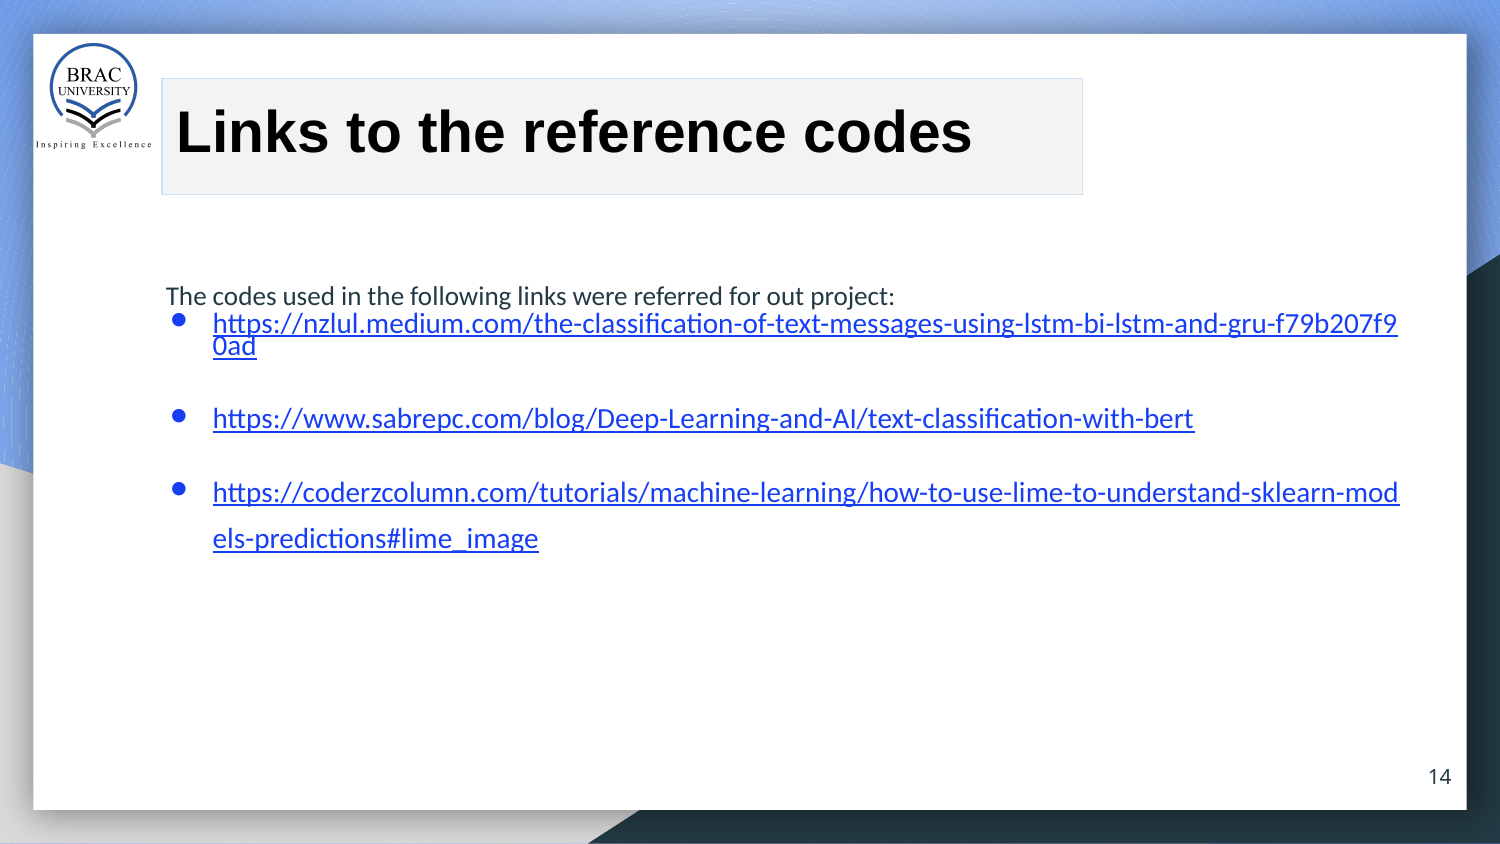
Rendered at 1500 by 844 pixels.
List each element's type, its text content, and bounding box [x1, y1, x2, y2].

text_box The codes used in the following links were referred for out project: https://nzlul.medium.com/the-classification-of-text-messages-using-lstm-bi-lstm-and-gru-f79b207f90ad https://www.sabrepc.com/blog/Deep-Learning-and-AI/text-classification-with-bert https://coderzcolumn.com/tutorials/machine-learning/how-to-use-lime-to-understand-sklearn-models-predictions#lime_image [150, 247, 1418, 658]
slide_number 14 [1376, 745, 1467, 810]
title Links to the reference codes [161, 78, 1083, 195]
picture [36, 43, 152, 149]
